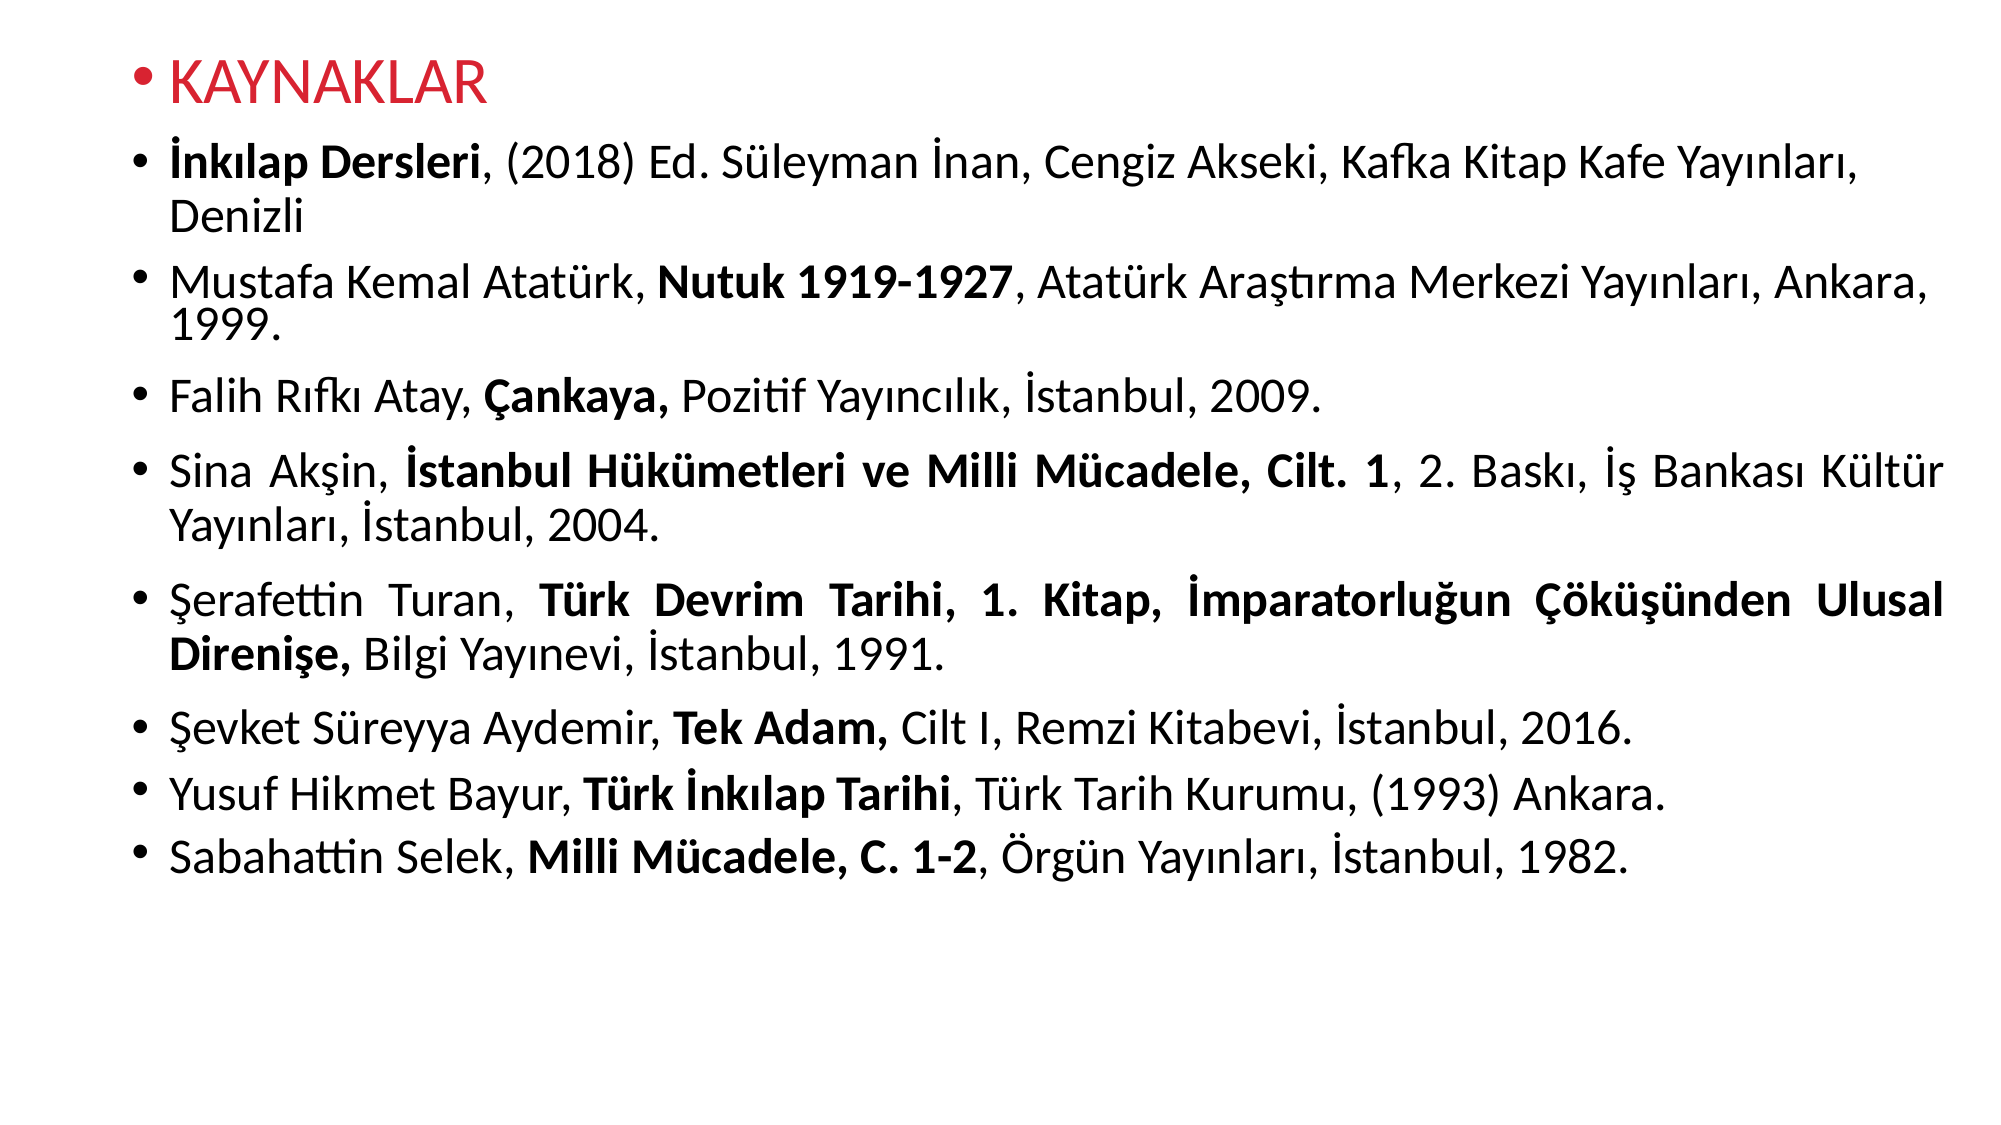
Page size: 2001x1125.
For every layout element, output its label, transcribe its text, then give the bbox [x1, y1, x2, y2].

list KAYNAKLAR İnkılap Dersleri, (2018) Ed. Süleyman İnan, Cengiz Akseki, Kafka Kitap Kafe Yayınları, Denizli Mustafa Kemal Atatürk, Nutuk 1919-1927, Atatürk Araştırma Merkezi Yayınları, Ankara, 1999. Falih Rıfkı Atay, Çankaya, Pozitif Yayıncılık, İstanbul, 2009. Sina Akşin, İstanbul Hükümetleri ve Milli Mücadele, Cilt. 1, 2. Baskı, İş Bankası Kültür Yayınları, İstanbul, 2004. Şerafettin Turan, Türk Devrim Tarihi, 1. Kitap, İmparatorluğun Çöküşünden Ulusal Direnişe, Bilgi Yayınevi, İstanbul, 1991. Şevket Süreyya Aydemir, Tek Adam, Cilt I, Remzi Kitabevi, İstanbul, 2016. Yusuf Hikmet Bayur, Türk İnkılap Tarihi, Türk Tarih Kurumu, (1993) Ankara. Sabahattin Selek, Milli Mücadele, C. 1-2, Örgün Yayınları, İstanbul, 1982. [116, 51, 1962, 1125]
